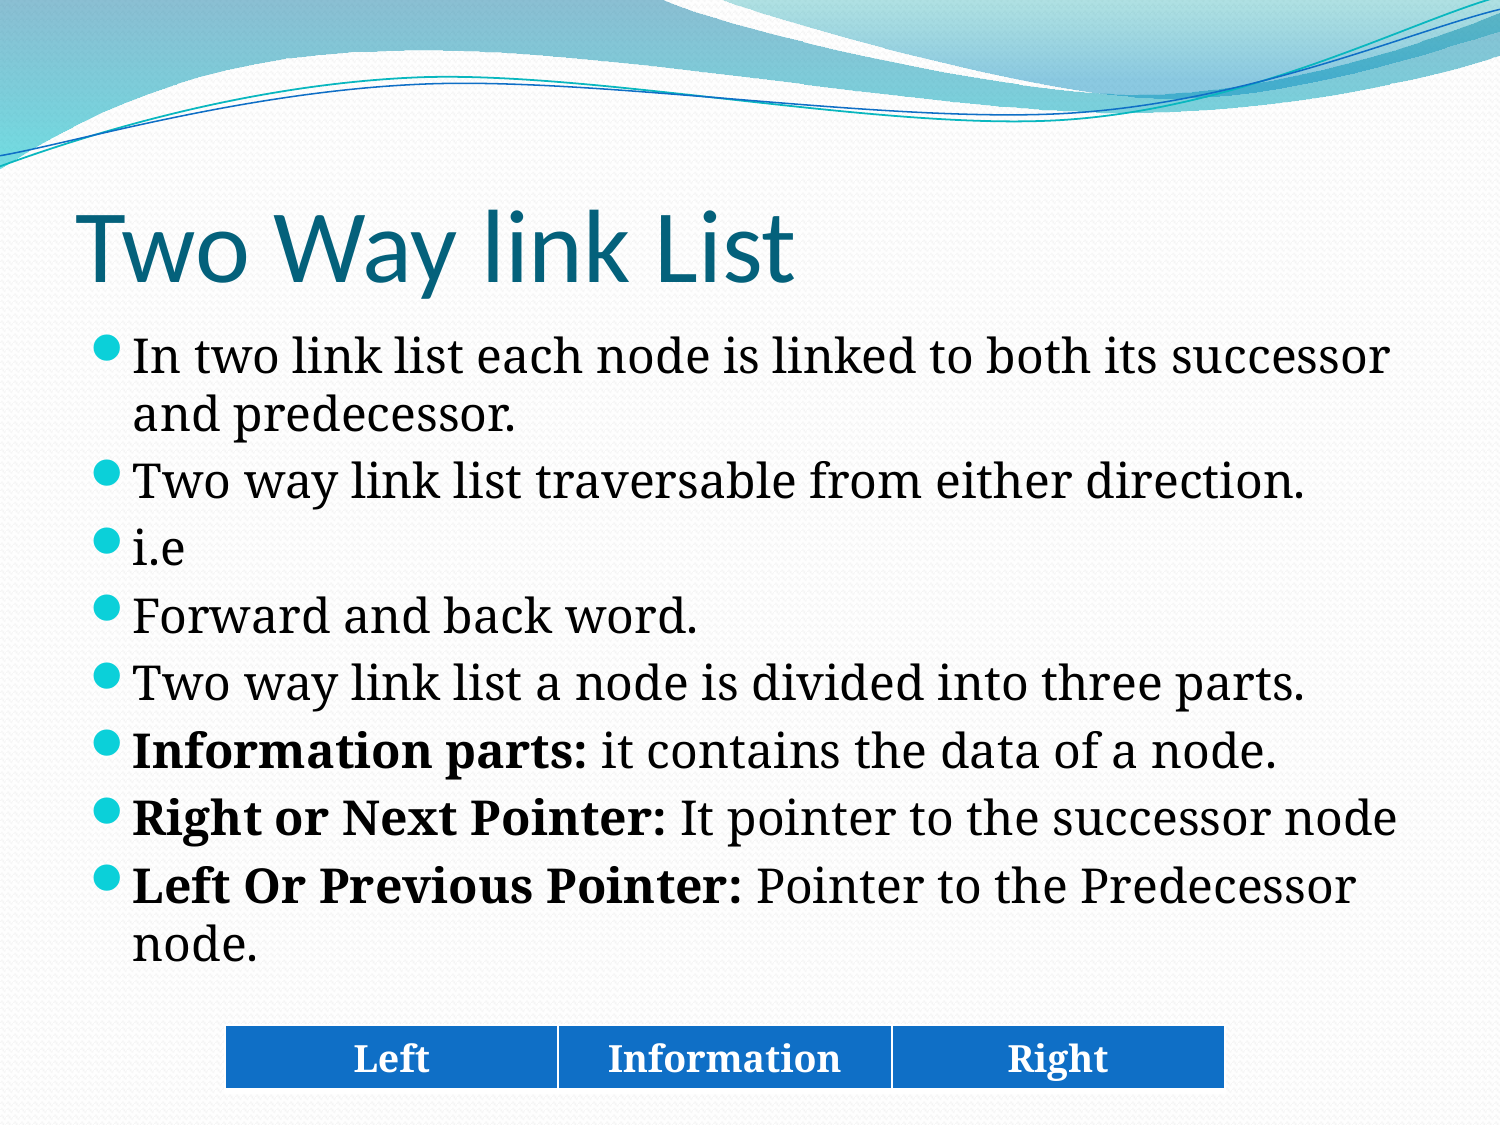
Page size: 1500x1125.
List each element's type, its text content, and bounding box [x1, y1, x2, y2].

table_header Information [559, 1026, 891, 1088]
table_header Left [226, 1026, 557, 1088]
list In two link list each node is linked to both its successor and predecessor. Two way link list traversable from either direction. i.e Forward and back word. Two way link list a node is divided into three parts. Information parts: it contains the data of a node. Right or Next Pointer: It pointer to the successor node Left Or Previous Pointer: Pointer to the Predecessor node. [75, 317, 1425, 1038]
table_header Right [893, 1026, 1224, 1088]
title Two Way link List [75, 115, 1425, 303]
